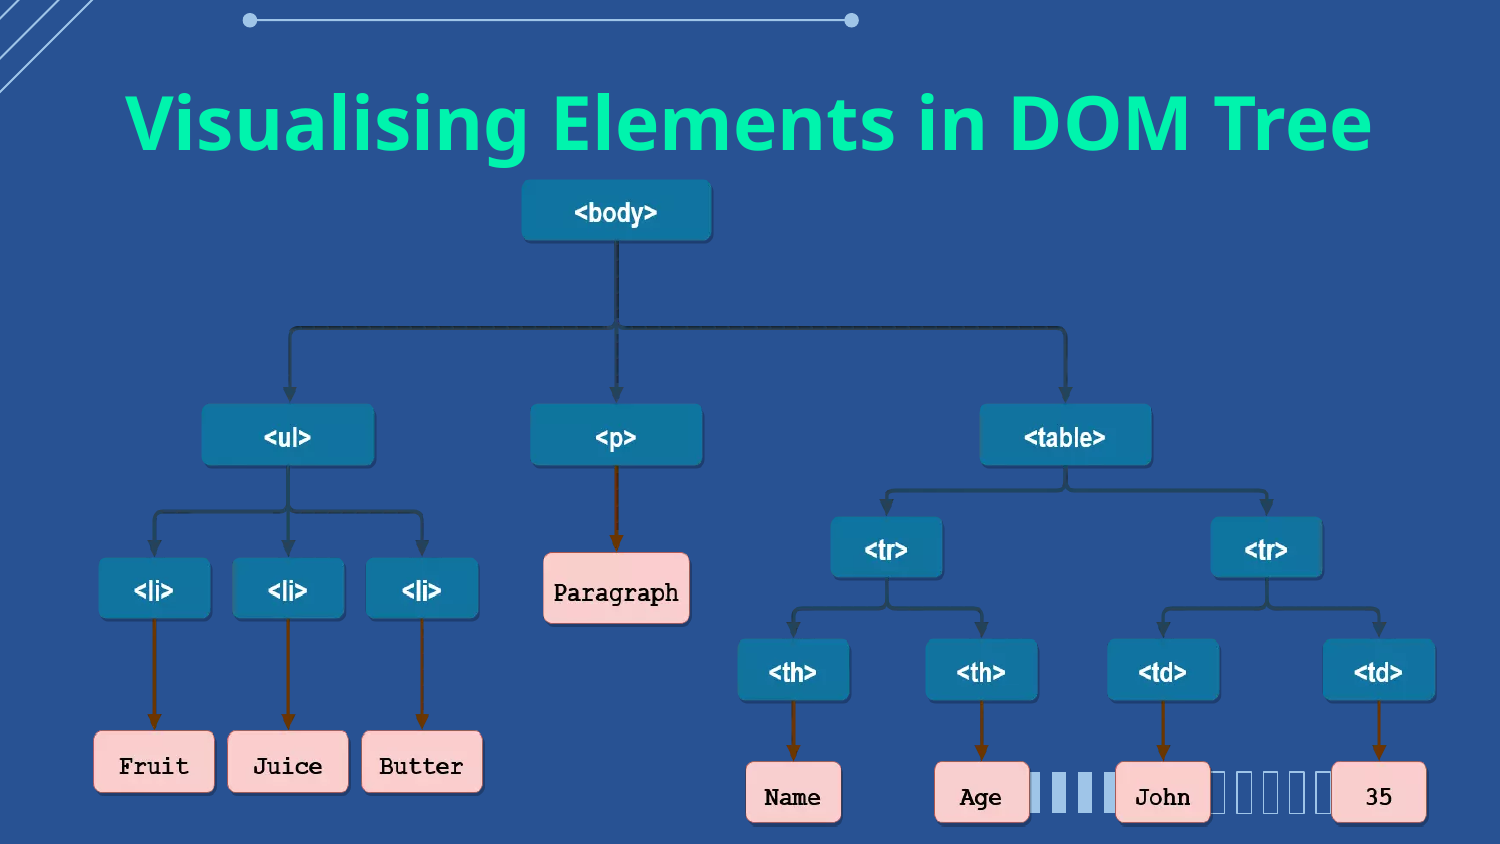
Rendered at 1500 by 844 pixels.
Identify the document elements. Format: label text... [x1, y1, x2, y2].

picture [93, 179, 1438, 827]
title Visualising Elements in DOM Tree [118, 75, 1382, 156]
